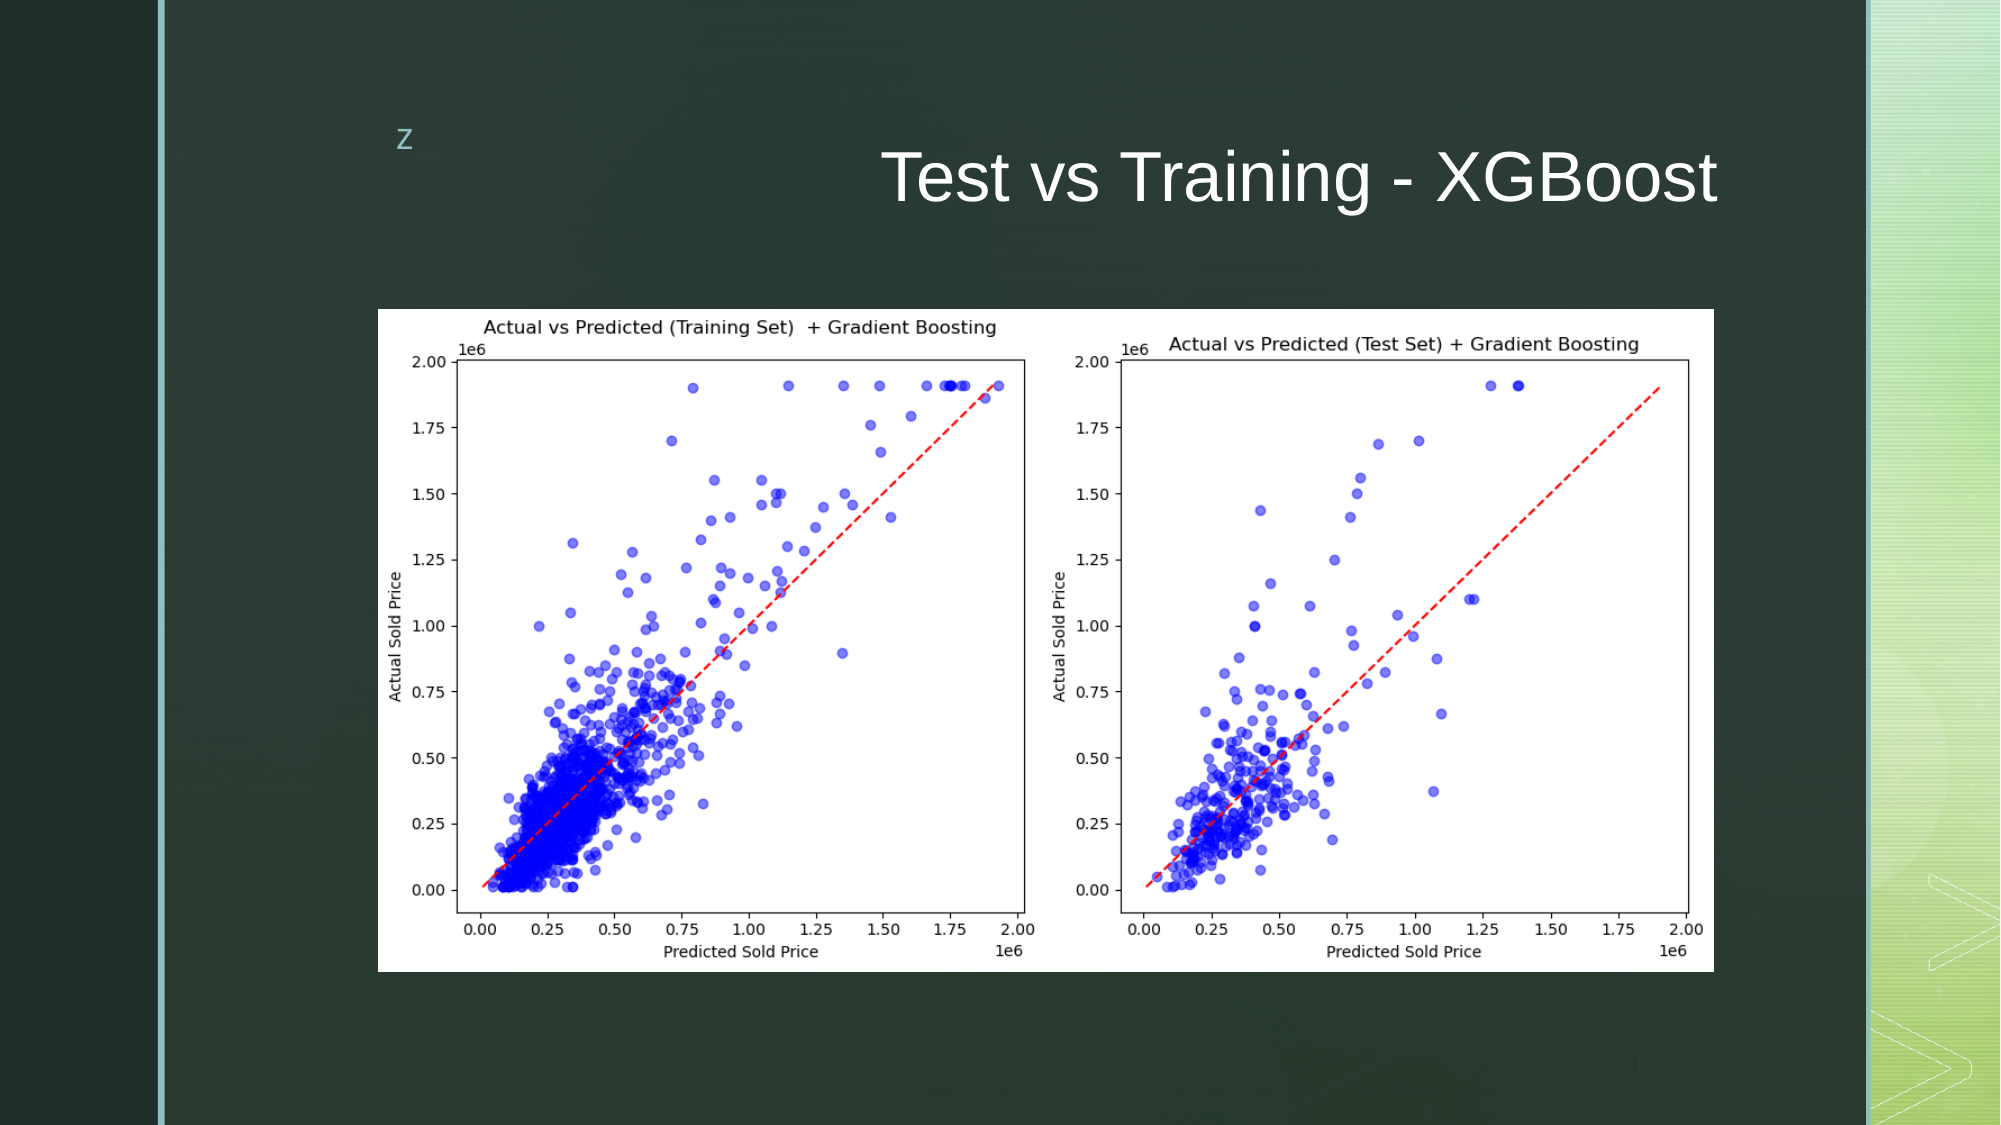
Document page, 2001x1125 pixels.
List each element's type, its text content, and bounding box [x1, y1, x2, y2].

title Test vs Training - XGBoost [428, 132, 1734, 310]
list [378, 308, 1714, 973]
picture [1871, 0, 2001, 1125]
